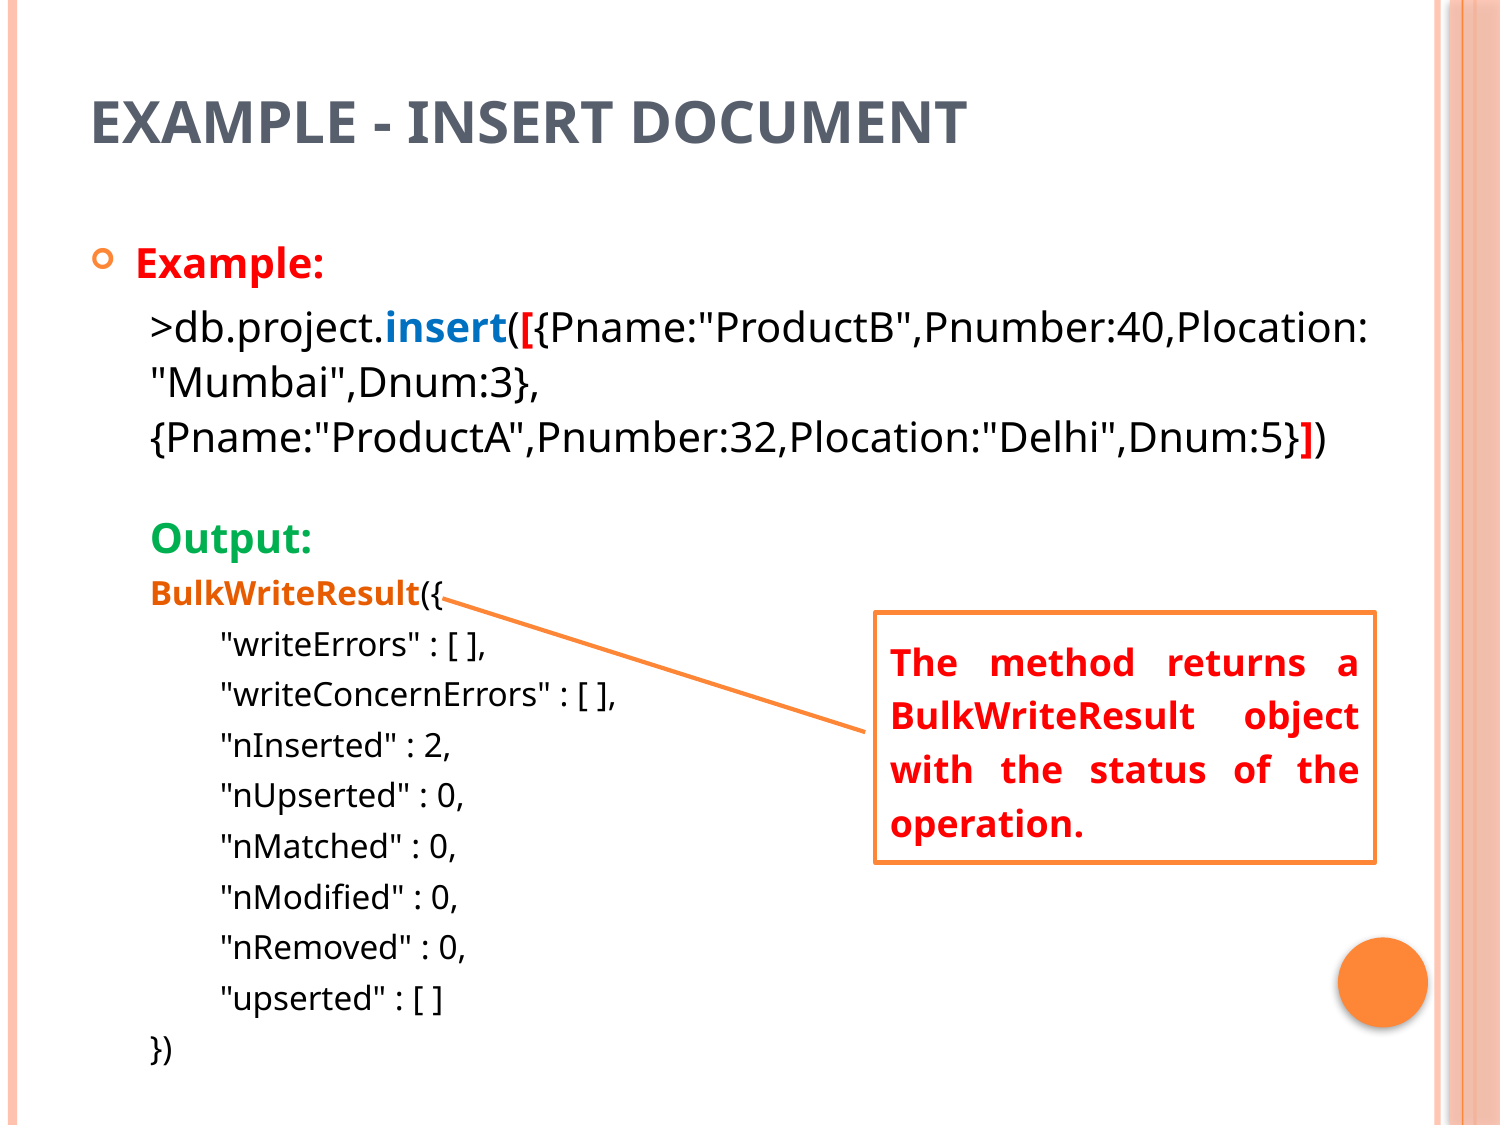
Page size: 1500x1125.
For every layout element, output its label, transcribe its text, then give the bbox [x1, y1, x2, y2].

text_box The method returns a BulkWriteResult object with the status of the operation. [441, 596, 866, 735]
title Example - Insert Document [75, 0, 1300, 163]
text_box The method returns a BulkWriteResult object with the status of the operation. [873, 610, 1377, 865]
list Example: >db.project.insert([{Pname:"ProductB",Pnumber:40,Plocation:"Mumbai",Dnum:3},{Pname:"ProductA",Pnumber:32,Plocation:"Delhi",Dnum:5}]) Output: BulkWriteResult({ "writeErrors" : [ ], "writeConcernErrors" : [ ], "nInserted" : 2, "nUpserted" : 0, "nMatched" : 0, "nModified" : 0, "nRemoved" : 0, "upserted" : [ ] }) [75, 224, 1400, 1113]
